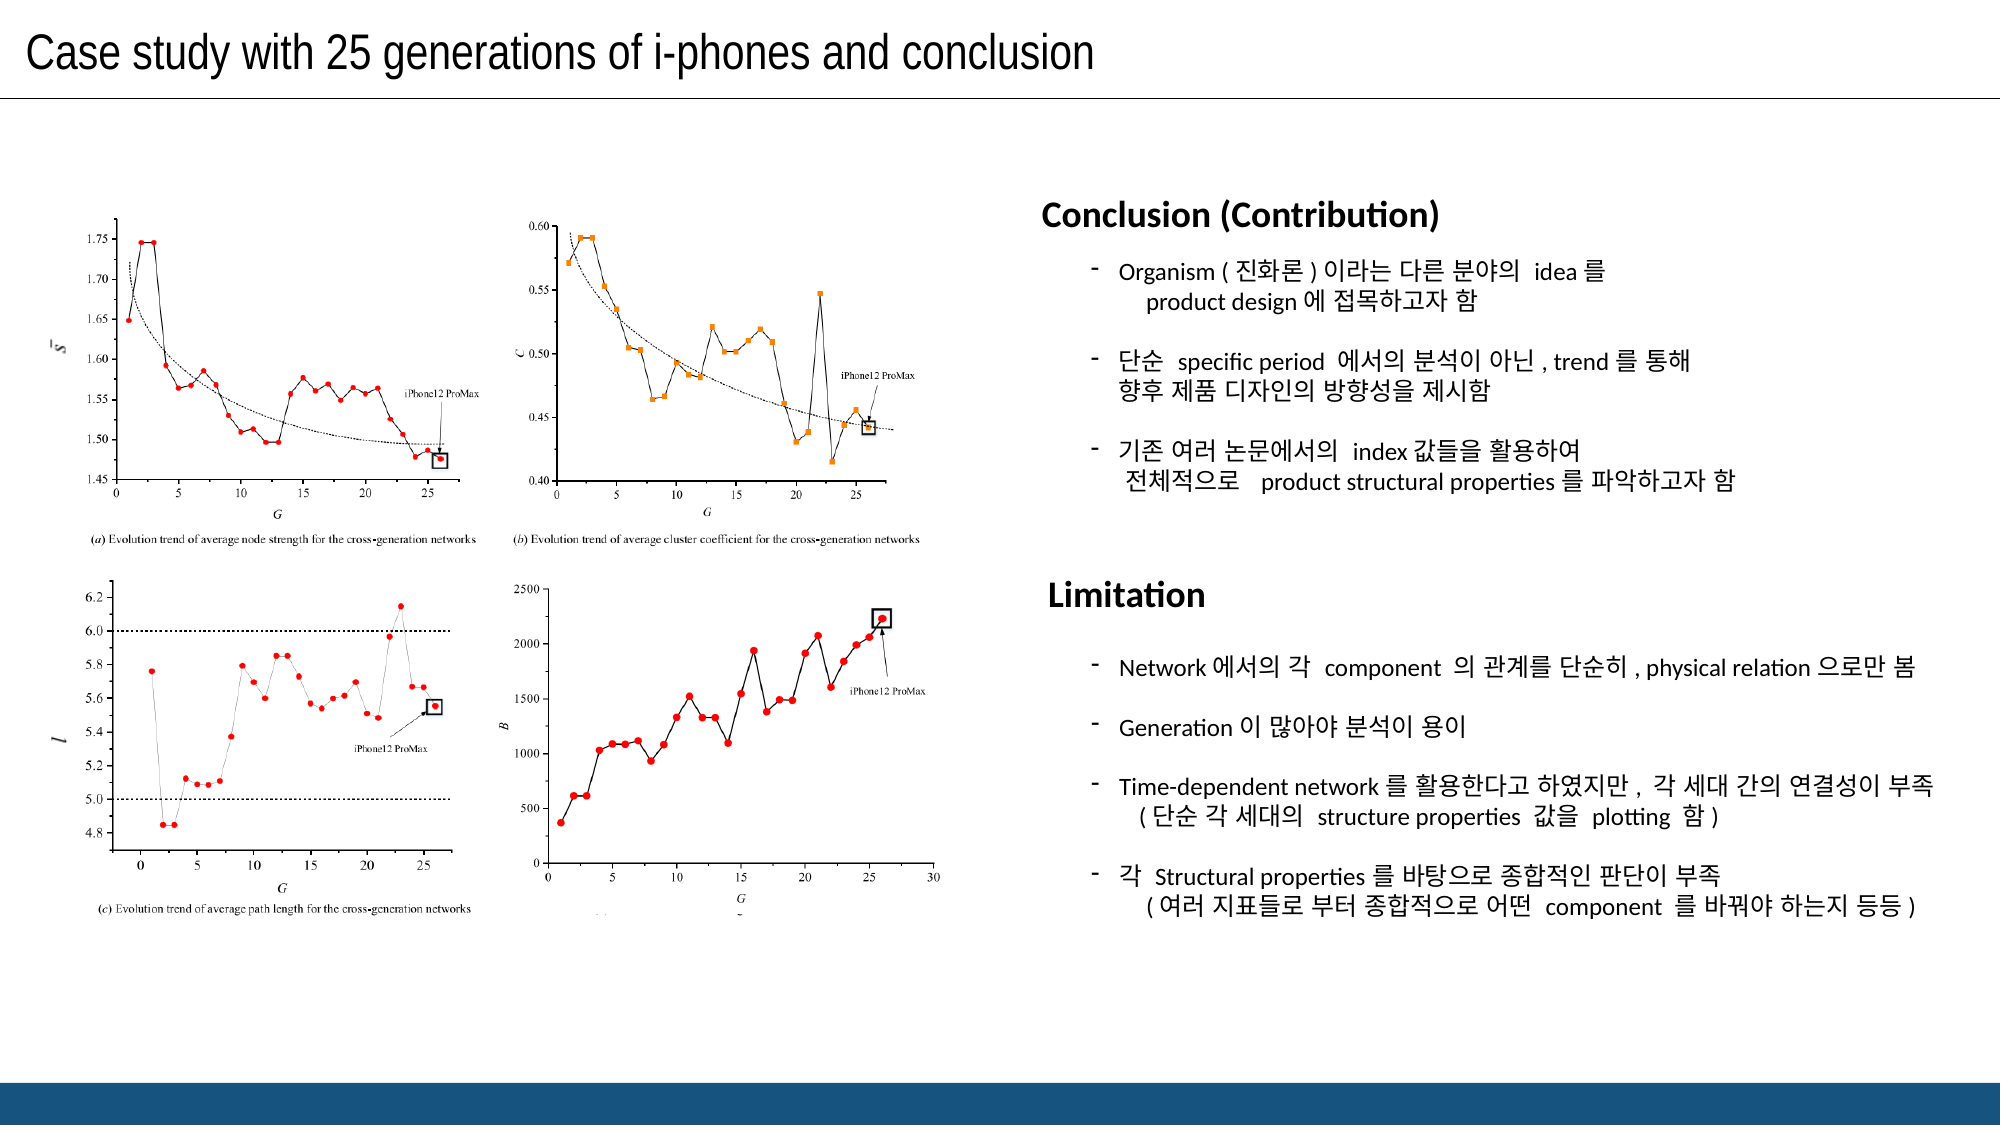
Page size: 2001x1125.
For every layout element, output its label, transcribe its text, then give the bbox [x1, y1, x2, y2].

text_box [25, 189, 980, 932]
text_box [0, 1082, 2000, 1125]
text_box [1026, 182, 1975, 932]
text_box Case study with 25 generations of i-phones and conclusion [25, 20, 1097, 81]
